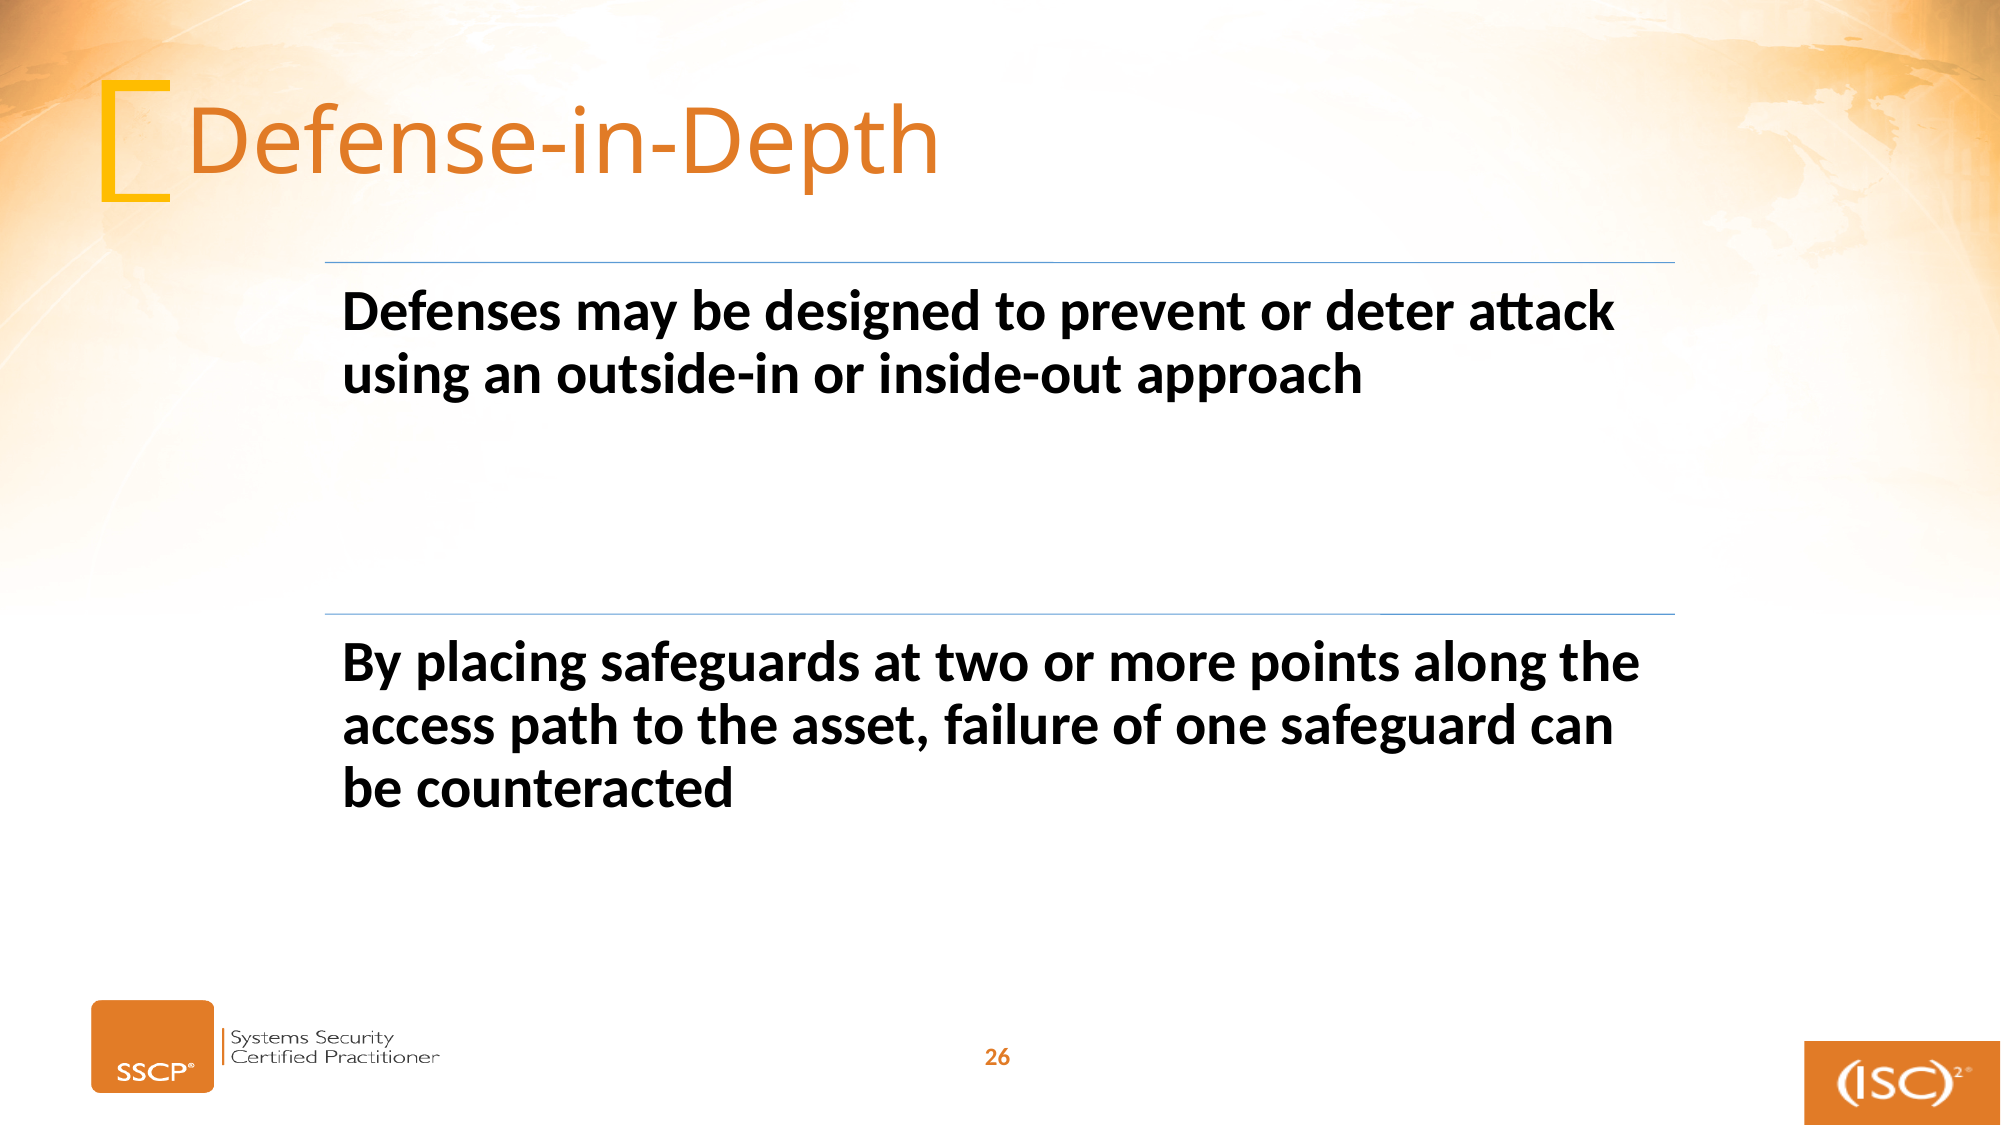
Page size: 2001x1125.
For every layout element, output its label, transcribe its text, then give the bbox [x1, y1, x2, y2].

title Defense-in-Depth [170, 75, 1924, 213]
picture [0, 0, 2000, 615]
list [324, 262, 1675, 966]
picture [80, 993, 556, 1100]
